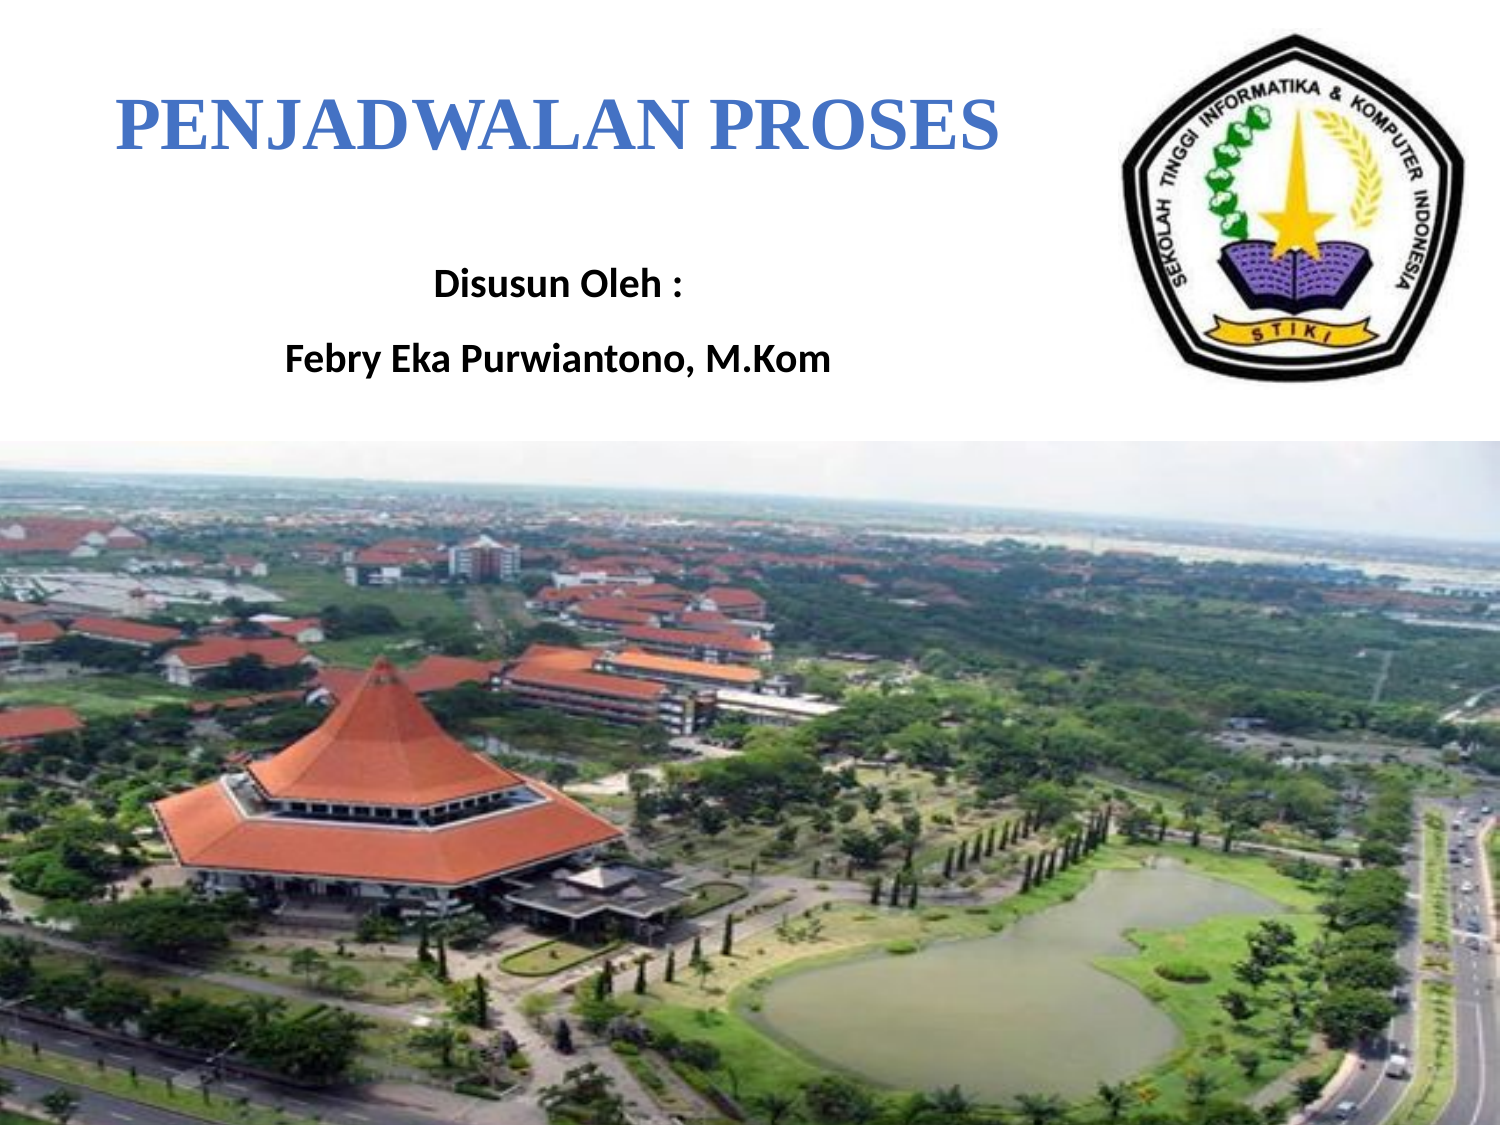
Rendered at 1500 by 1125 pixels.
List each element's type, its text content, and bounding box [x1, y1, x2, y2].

title PENJADWALAN PROSES [81, 64, 1036, 173]
picture [0, 441, 1500, 1125]
picture [1118, 28, 1469, 390]
text_box Disusun Oleh : Febry Eka Purwiantono, M.Kom [184, 223, 933, 386]
